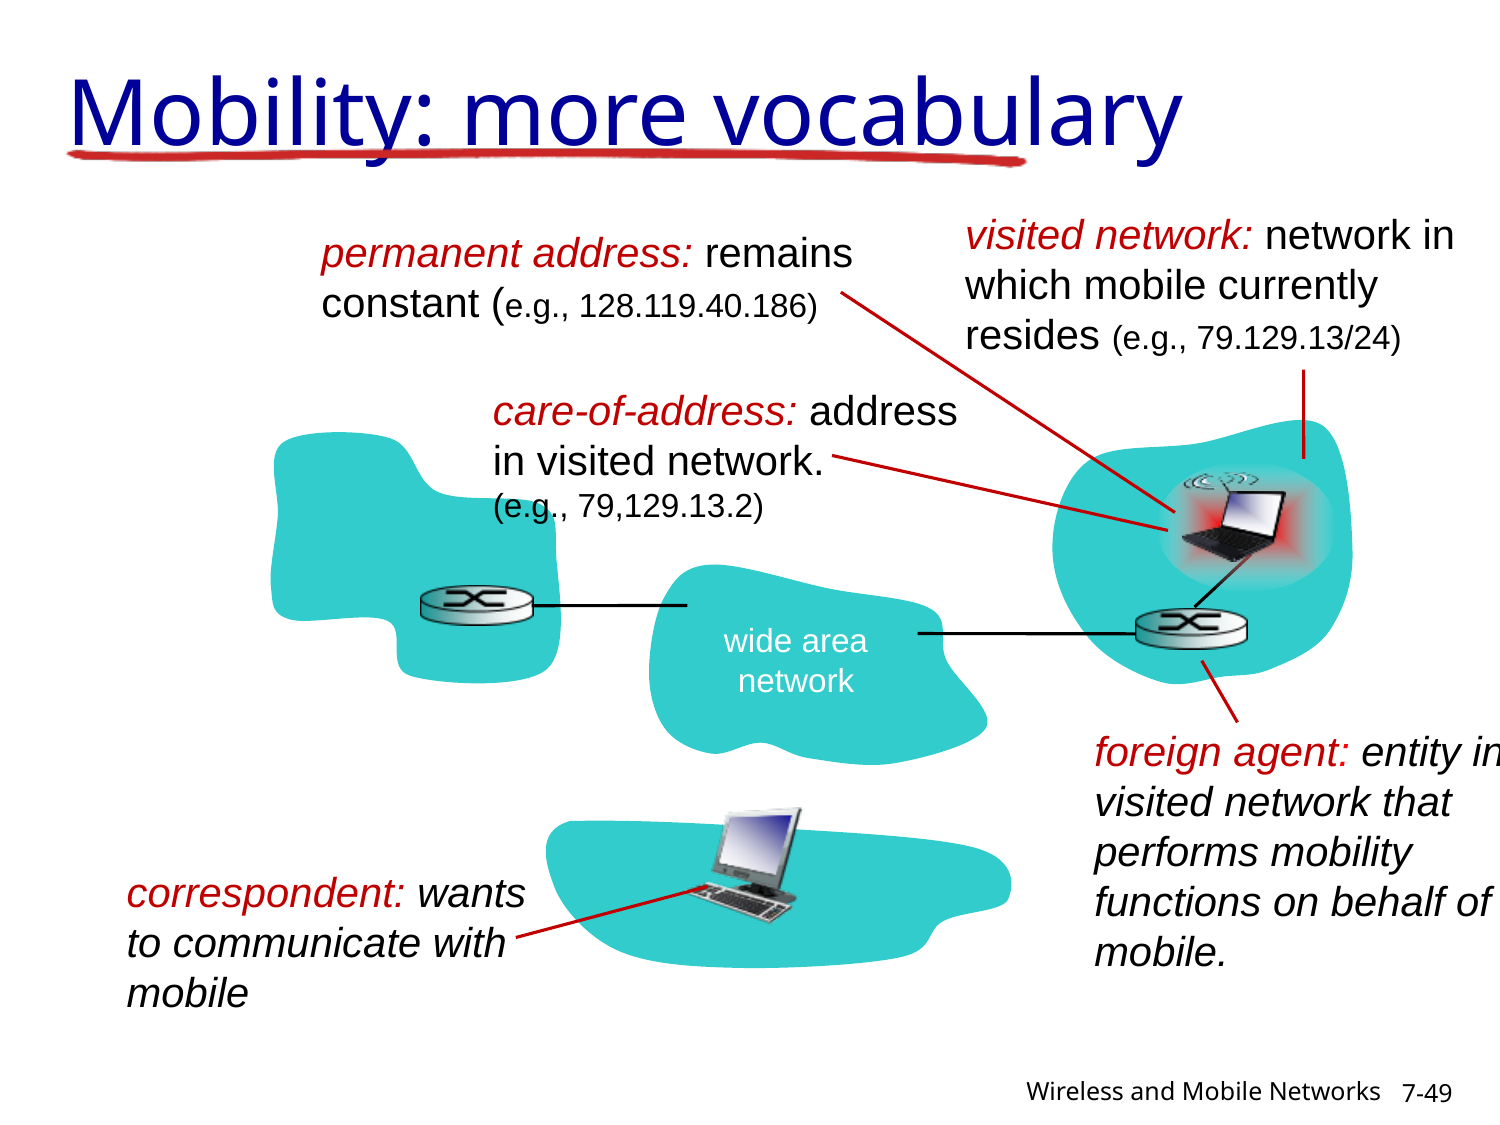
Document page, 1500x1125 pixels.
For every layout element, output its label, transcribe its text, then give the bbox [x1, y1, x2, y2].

text_box correspondent: wants to communicate with mobile [111, 858, 563, 1024]
text_box [545, 820, 1012, 969]
text_box care-of-address: address in visited network. (e.g., 79,129.13.2) [478, 376, 1026, 532]
footer Wireless and Mobile Networks [960, 1067, 1404, 1110]
picture [1134, 608, 1248, 650]
text_box [1052, 419, 1353, 685]
text_box wide area network [677, 611, 915, 707]
title Mobility: more vocabulary [51, 14, 1327, 203]
picture [62, 144, 1038, 173]
slide_number 7-49 [1387, 1069, 1500, 1115]
text_box [649, 564, 988, 765]
picture [655, 803, 805, 933]
text_box [270, 432, 561, 684]
picture [420, 585, 534, 627]
text_box visited network: network in which mobile currently resides (e.g., 79.129.13/24) [950, 200, 1500, 366]
text_box permanent address: remains constant (e.g., 128.119.40.186) [306, 218, 910, 333]
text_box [1156, 460, 1336, 592]
text_box foreign agent: entity in visited network that performs mobility functions on behalf of mobile. [1079, 716, 1500, 982]
